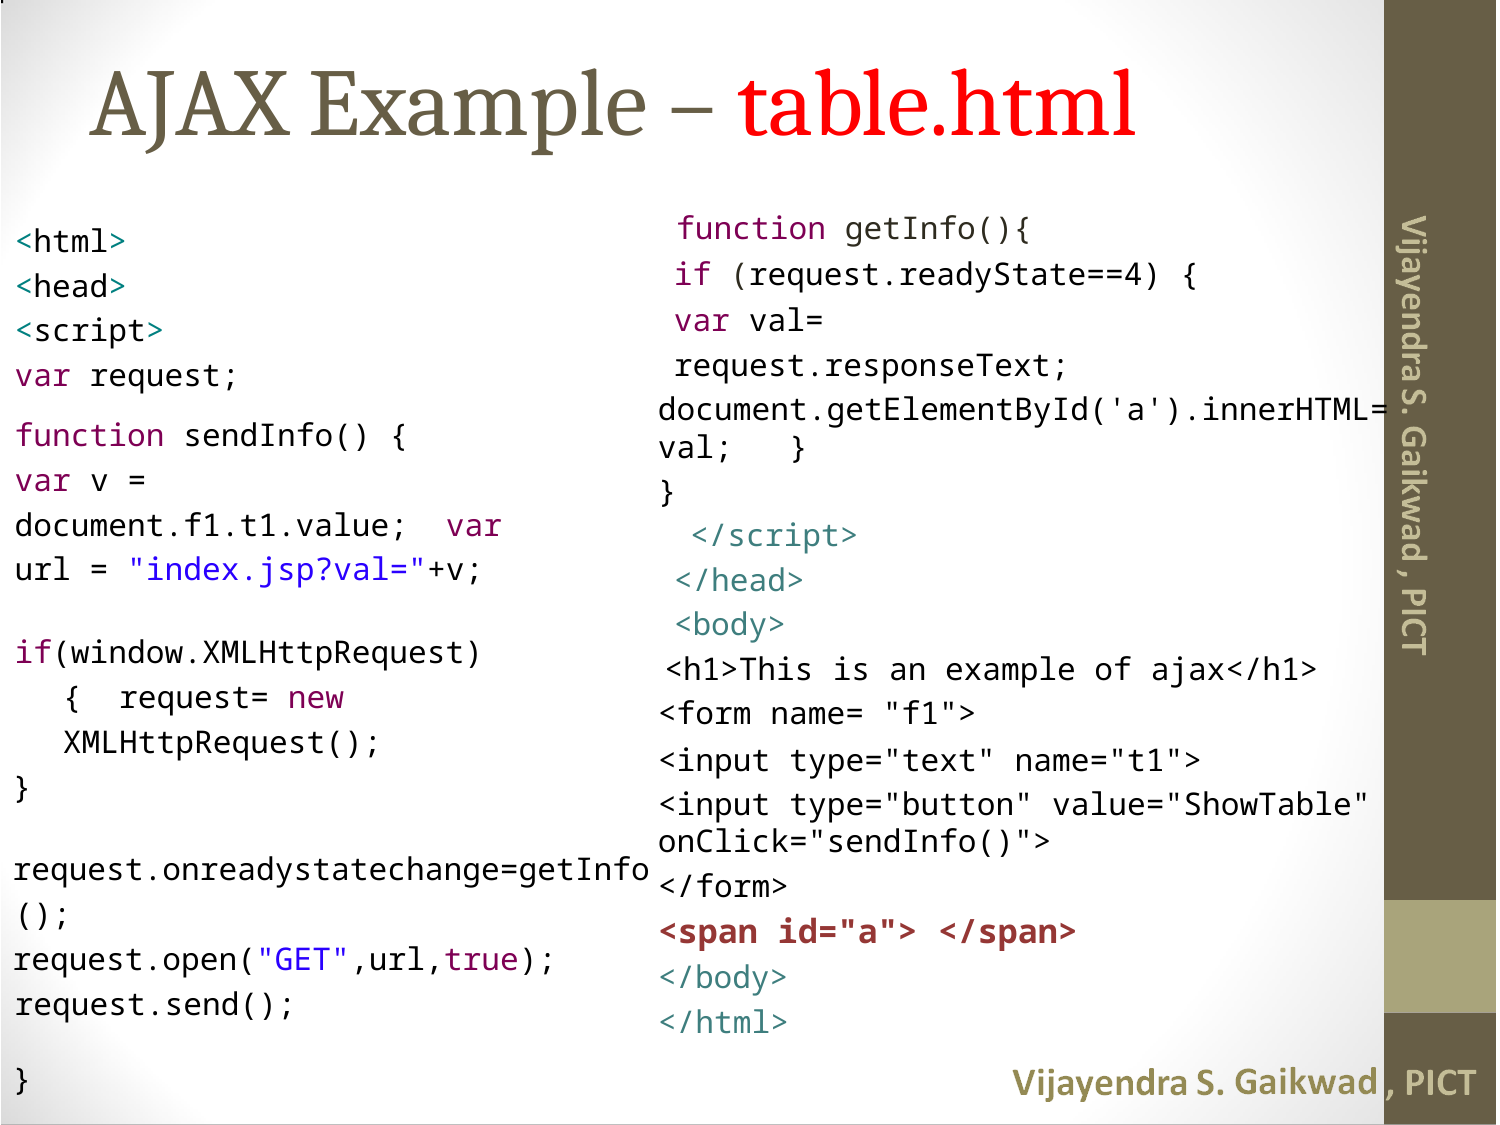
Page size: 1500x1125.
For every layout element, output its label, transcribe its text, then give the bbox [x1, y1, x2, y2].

picture [0, 0, 1500, 1125]
list <html> <head> <script> var request; function sendInfo() { var v = document.f1.t1.value; var url = "index.jsp?val="+v; if(window.XMLHttpRequest){ request= new XMLHttpRequest(); } request.onreadystatechange=getInfo(); request.open("GET",url,true); request.send(); } [12, 212, 663, 1097]
text_box function getInfo(){ if (request.readyState==4) { var val= request.responseText; document.getElementById('a').innerHTML=val; } } </script> </head> <body> <h1>This is an example of ajax</h1> <form name= "f1"> <input type="text" name="t1"> <input type="button" value="ShowTable" onClick="sendInfo()"> </form> <span id="a"> </span> </body> </html> [655, 198, 1400, 1040]
title AJAX Example – table.html [87, 37, 1313, 212]
